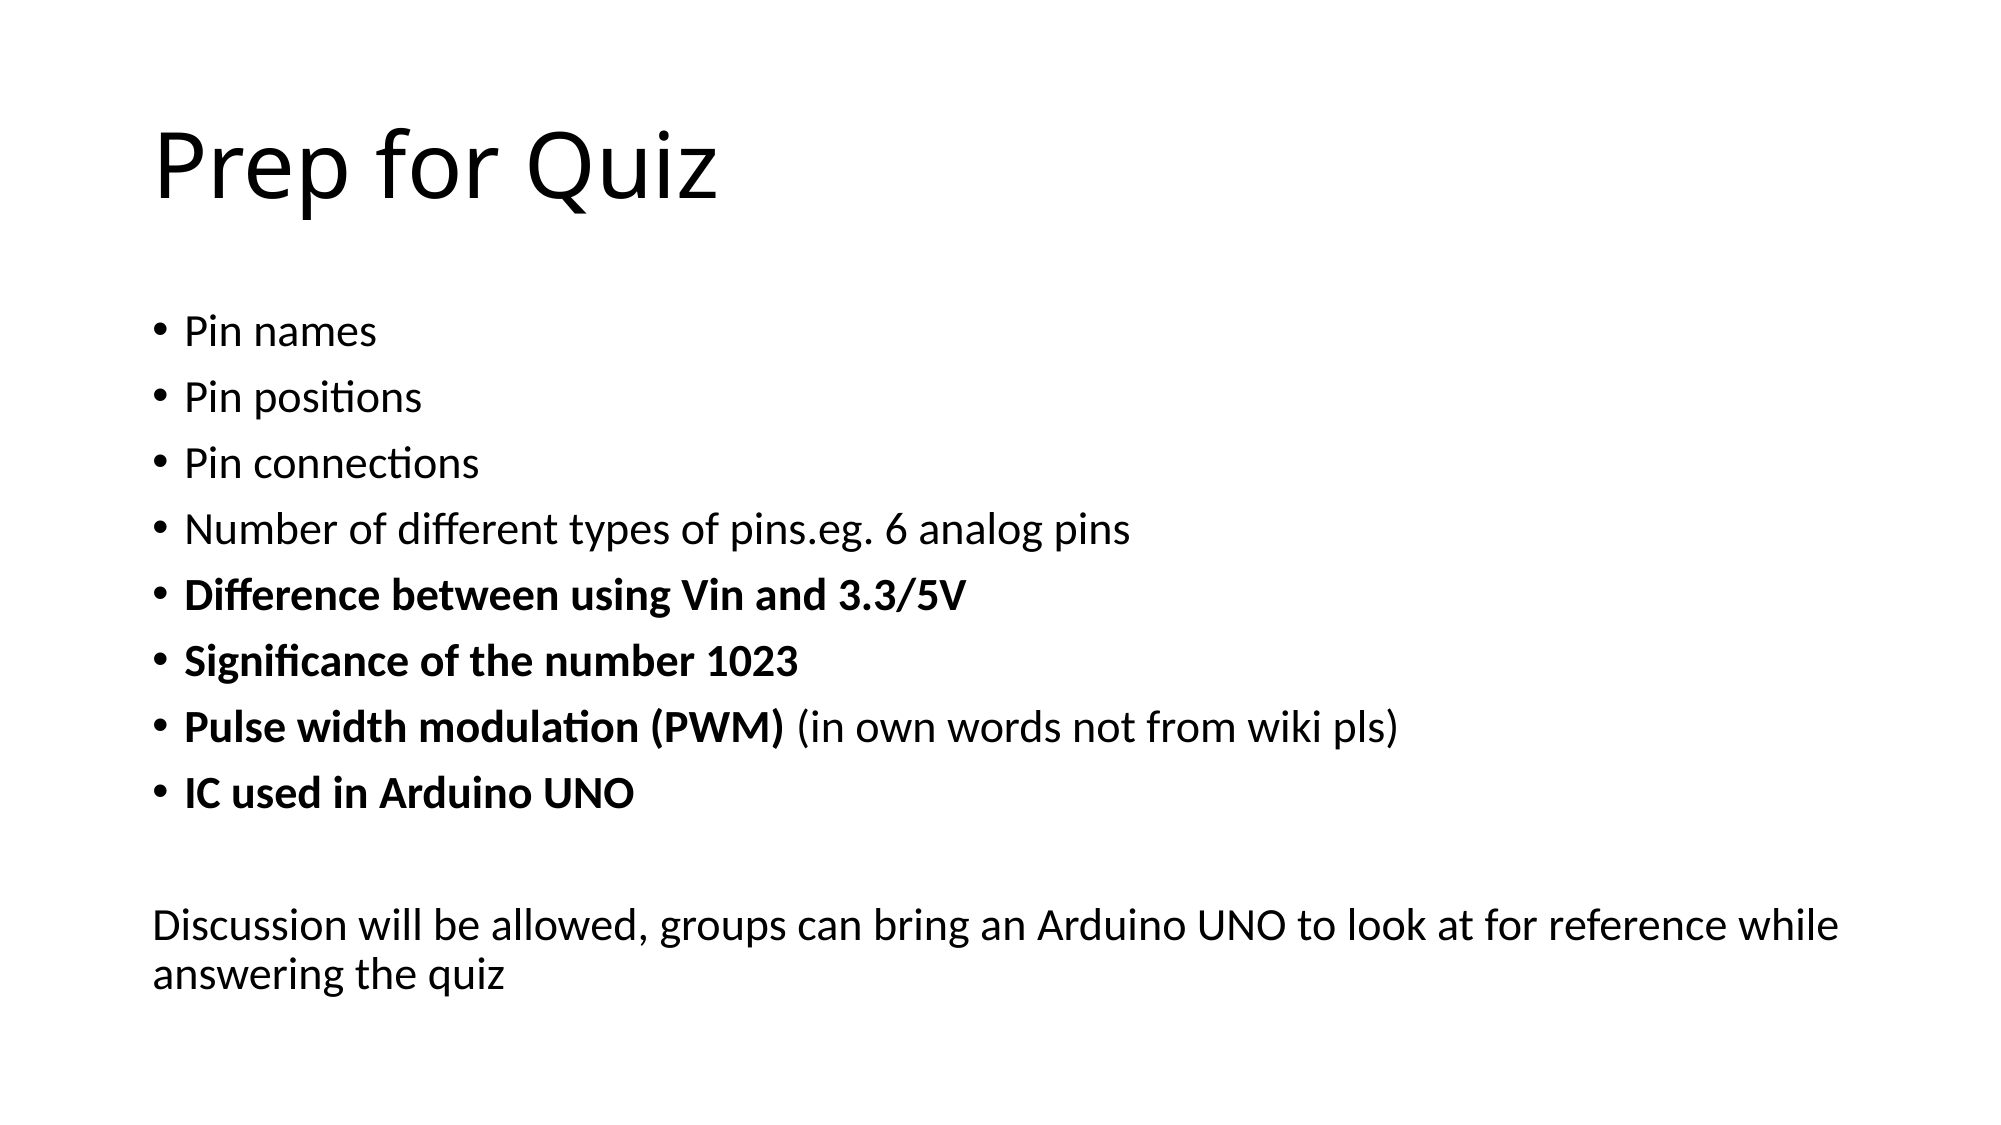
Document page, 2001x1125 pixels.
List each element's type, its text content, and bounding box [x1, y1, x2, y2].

title Prep for Quiz [137, 59, 1863, 278]
list Pin names Pin positions Pin connections Number of different types of pins.eg. 6 analog pins Difference between using Vin and 3.3/5V Significance of the number 1023 Pulse width modulation (PWM) (in own words not from wiki pls) IC used in Arduino UNO Discussion will be allowed, groups can bring an Arduino UNO to look at for reference while answering the quiz [137, 299, 1863, 1014]
